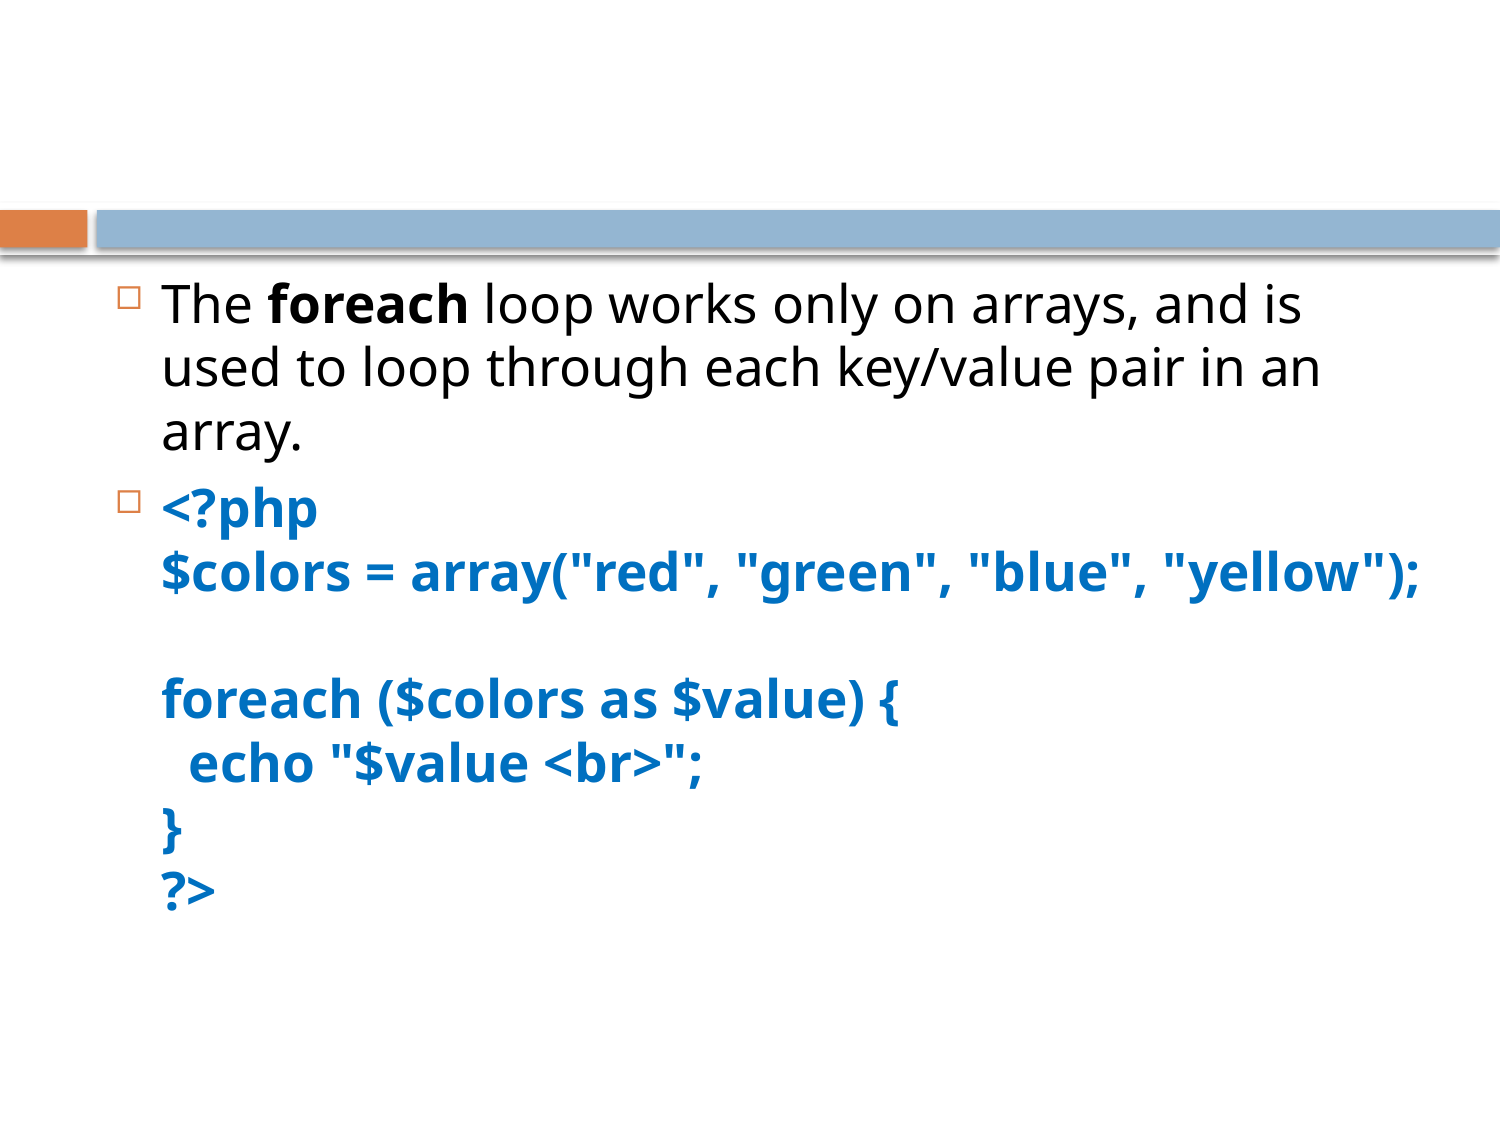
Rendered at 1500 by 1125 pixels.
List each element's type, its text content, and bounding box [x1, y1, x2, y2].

list The foreach loop works only on arrays, and is used to loop through each key/value pair in an array. <?php $colors = array("red", "green", "blue", "yellow"); foreach ($colors as $value) { echo "$value <br>"; } ?> [100, 262, 1438, 1000]
